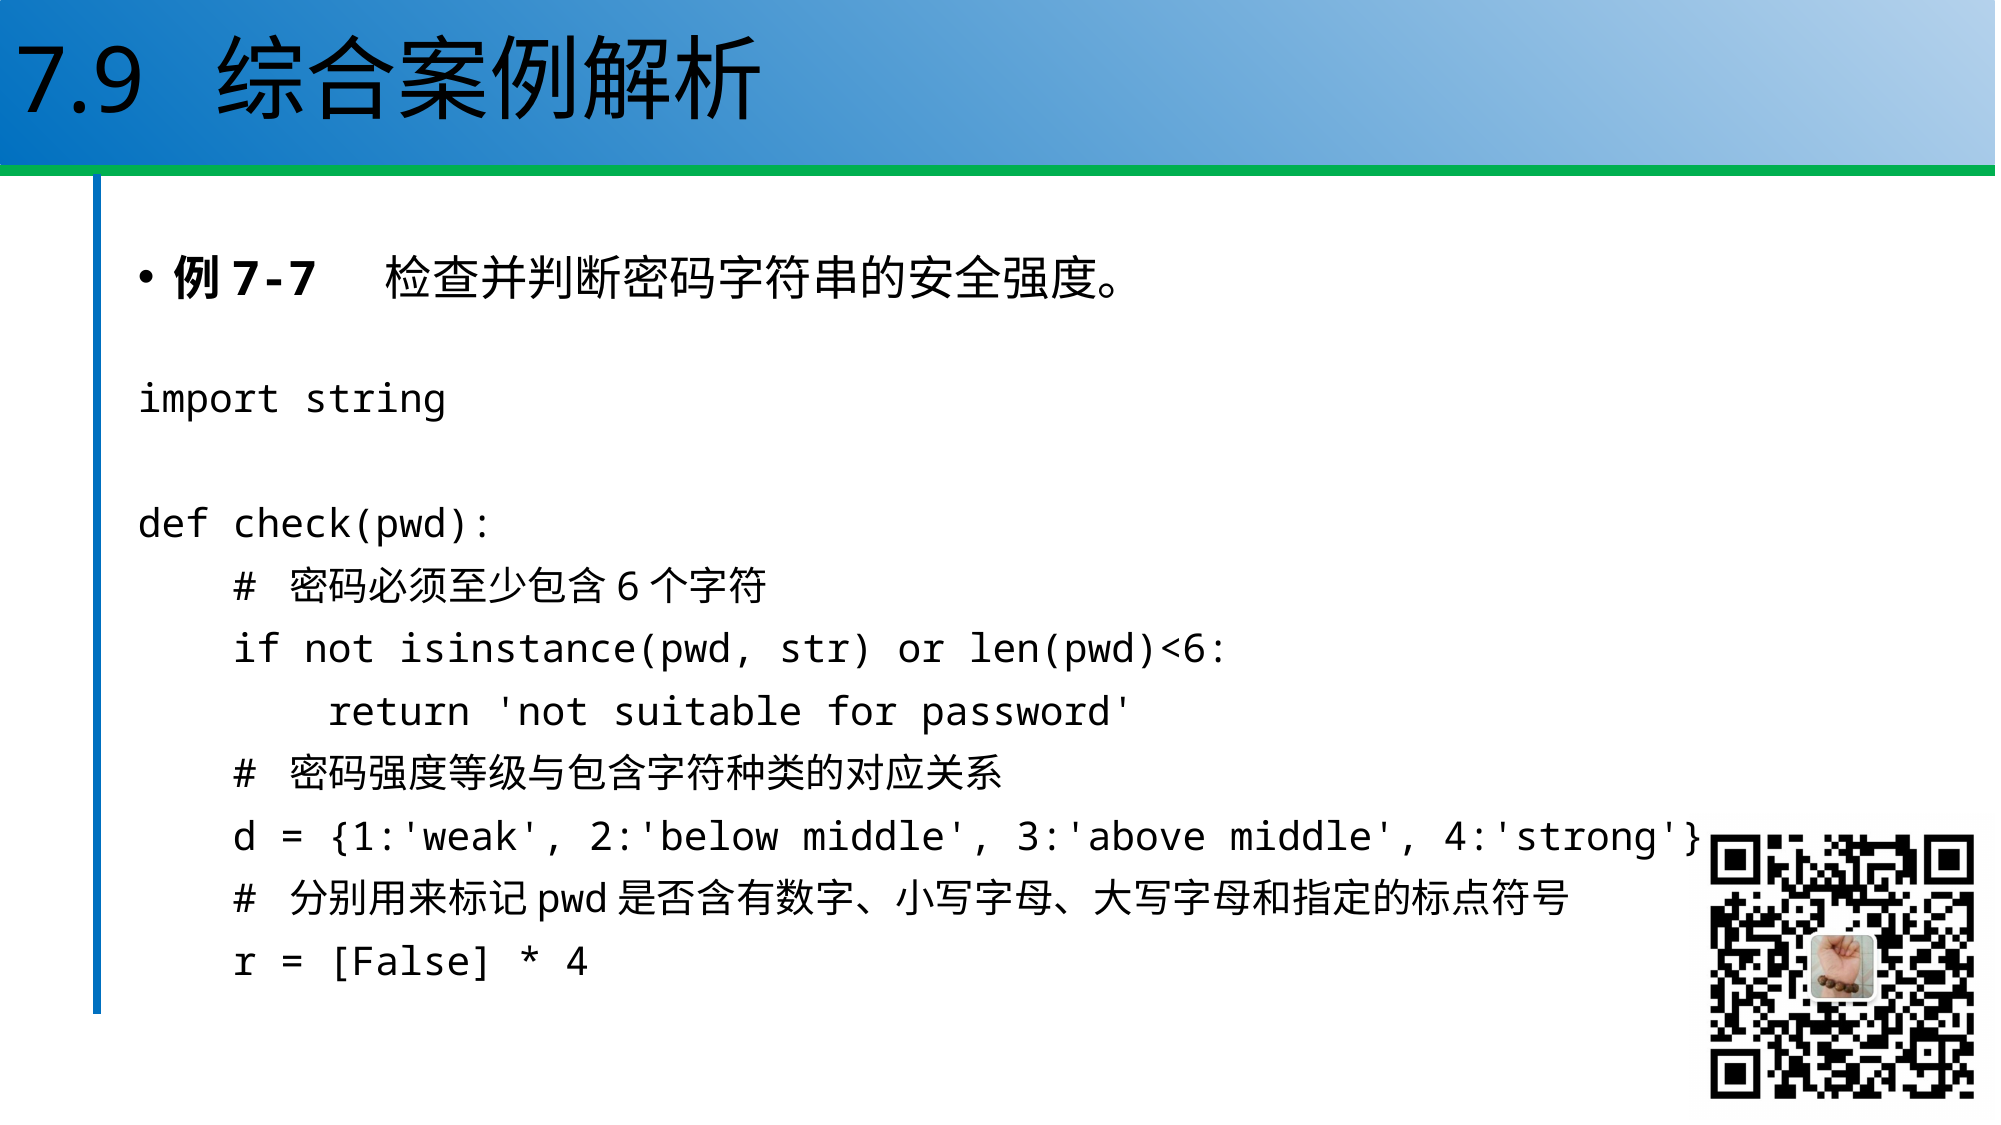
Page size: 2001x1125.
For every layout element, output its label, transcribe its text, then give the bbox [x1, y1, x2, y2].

list 例7-7 检查并判断密码字符串的安全强度。 import string def check(pwd): # 密码必须至少包含6个字符 if not isinstance(pwd, str) or len(pwd)<6: return 'not suitable for password' # 密码强度等级与包含字符种类的对应关系 d = {1:'weak', 2:'below middle', 3:'above middle', 4:'strong'} # 分别用来标记pwd是否含有数字、小写字母、大写字母和指定的标点符号 r = [False] * 4 [122, 211, 1904, 996]
title 7.9 综合案例解析 [0, 0, 1995, 165]
picture [1689, 813, 1995, 1120]
slide_number [1412, 1042, 1863, 1103]
